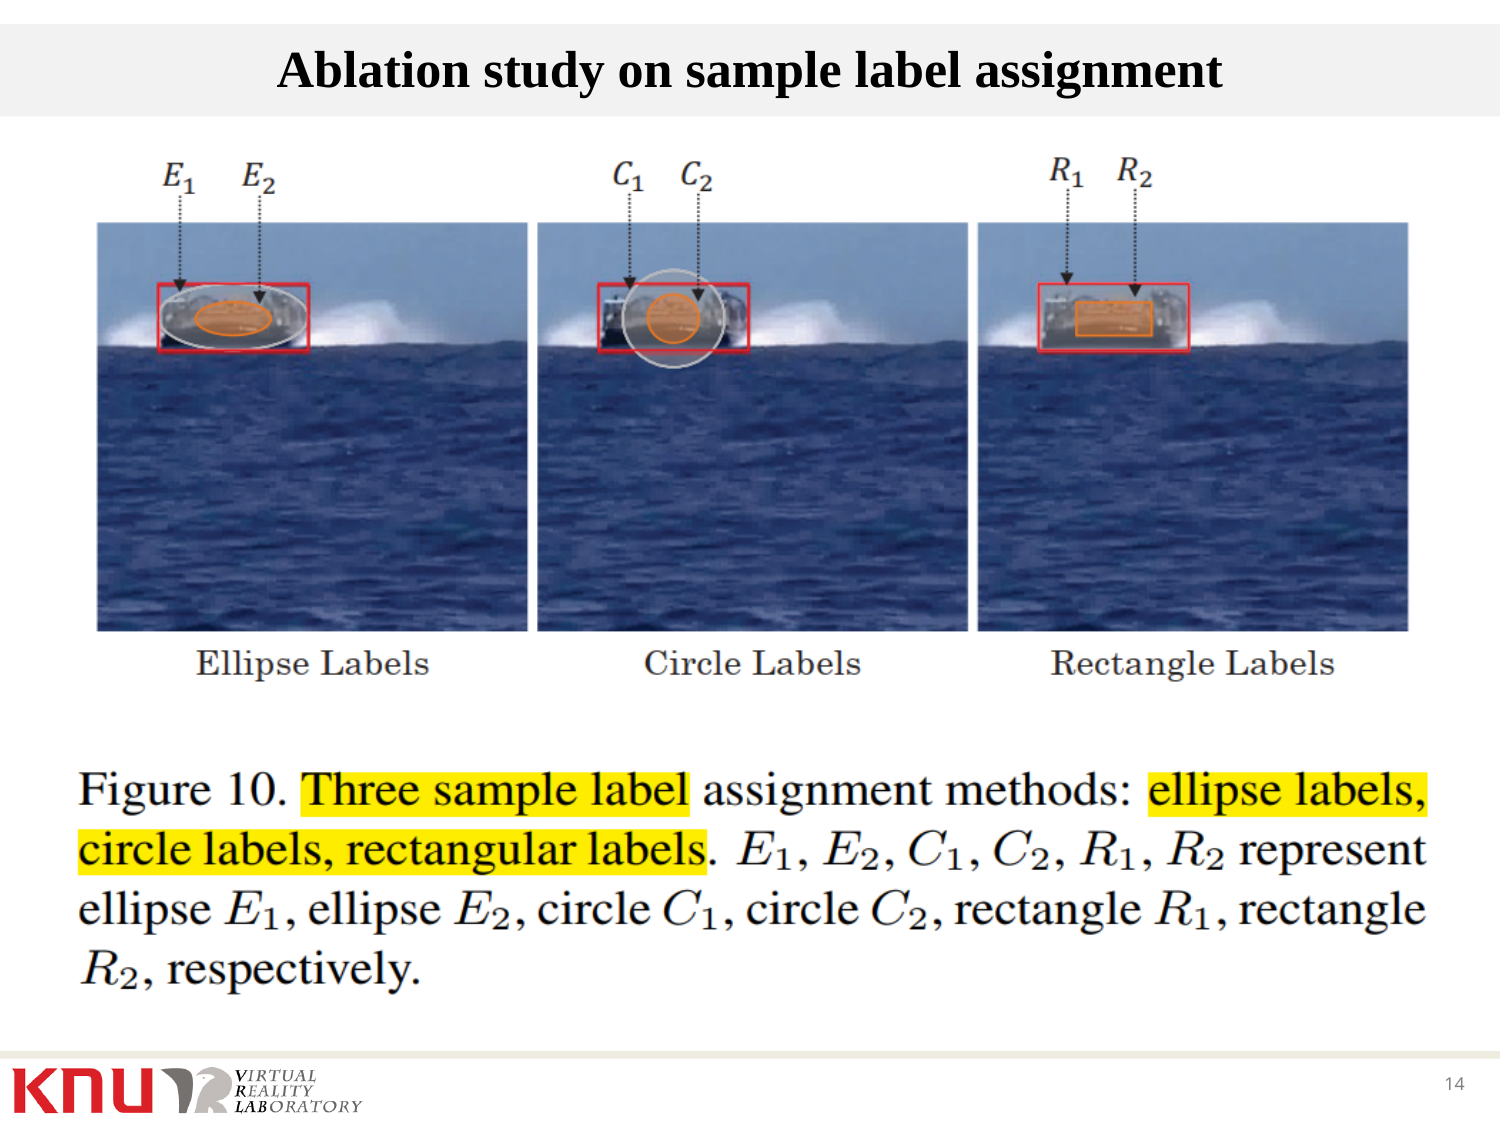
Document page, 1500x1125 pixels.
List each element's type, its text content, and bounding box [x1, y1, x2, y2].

picture [71, 148, 1472, 1000]
picture [11, 1067, 363, 1114]
title Ablation study on sample label assignment [75, 30, 1425, 102]
